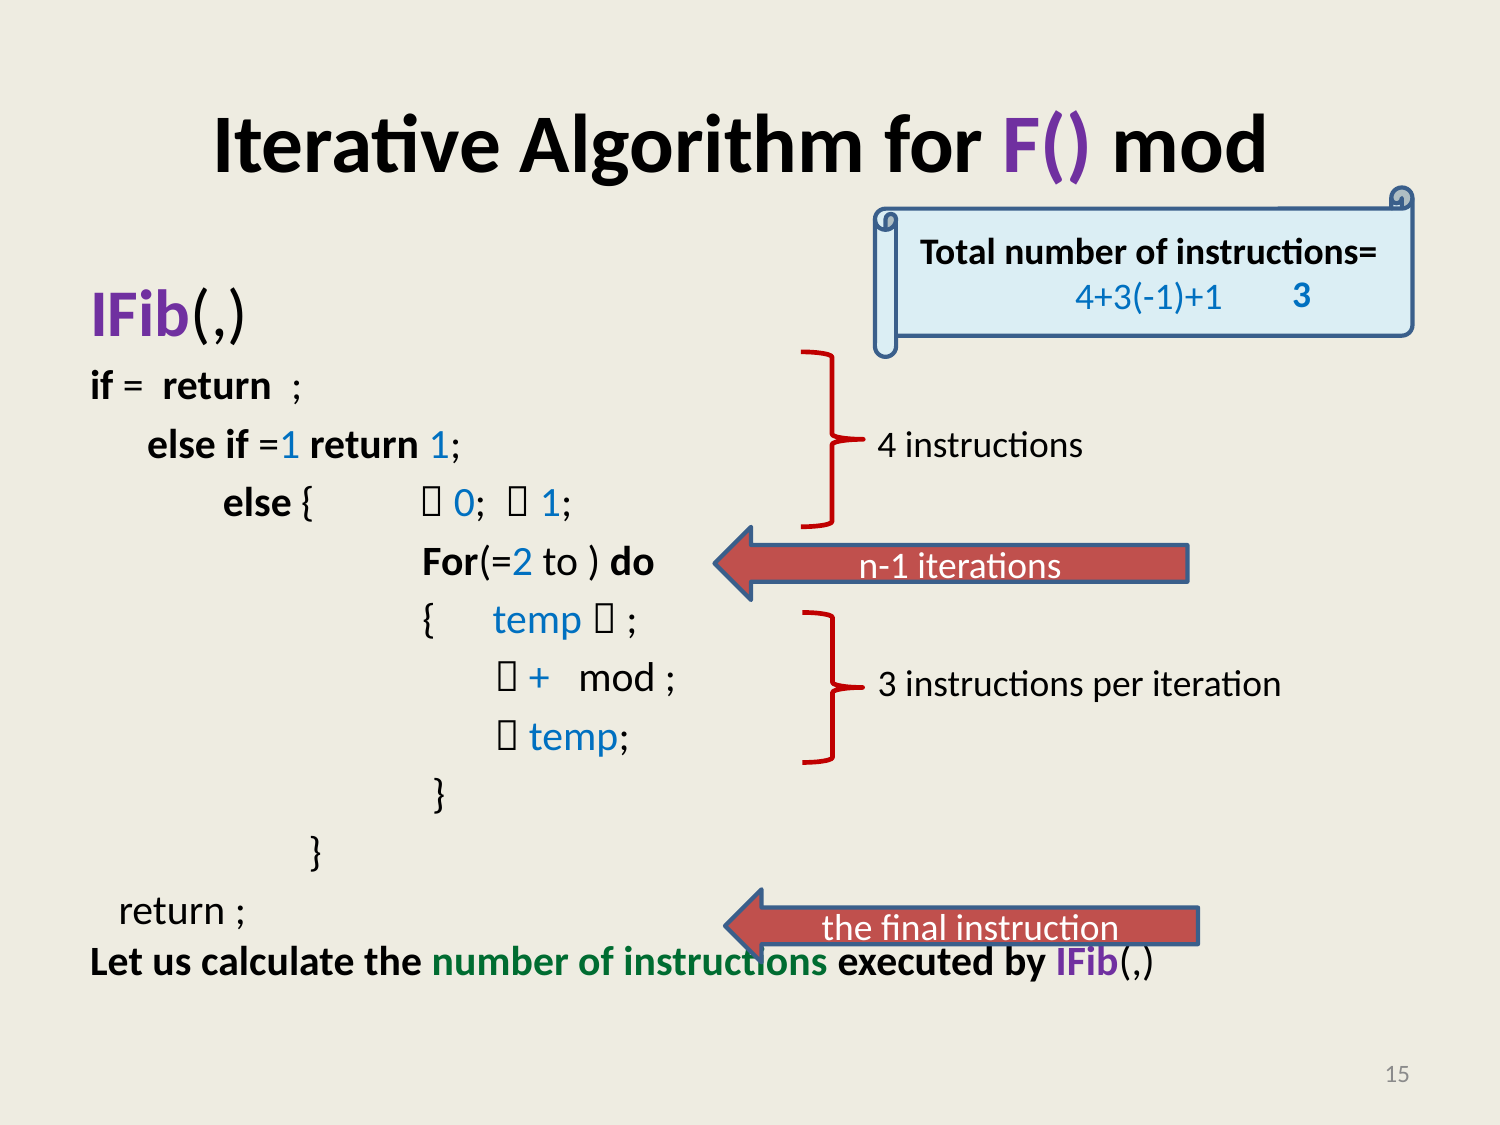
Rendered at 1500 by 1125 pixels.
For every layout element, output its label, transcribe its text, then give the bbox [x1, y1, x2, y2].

slide_number 15 [1074, 1042, 1425, 1103]
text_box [800, 351, 1101, 528]
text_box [802, 612, 1301, 763]
text_box the final instruction [722, 887, 1201, 965]
text_box n-1 iterations [712, 524, 1190, 602]
